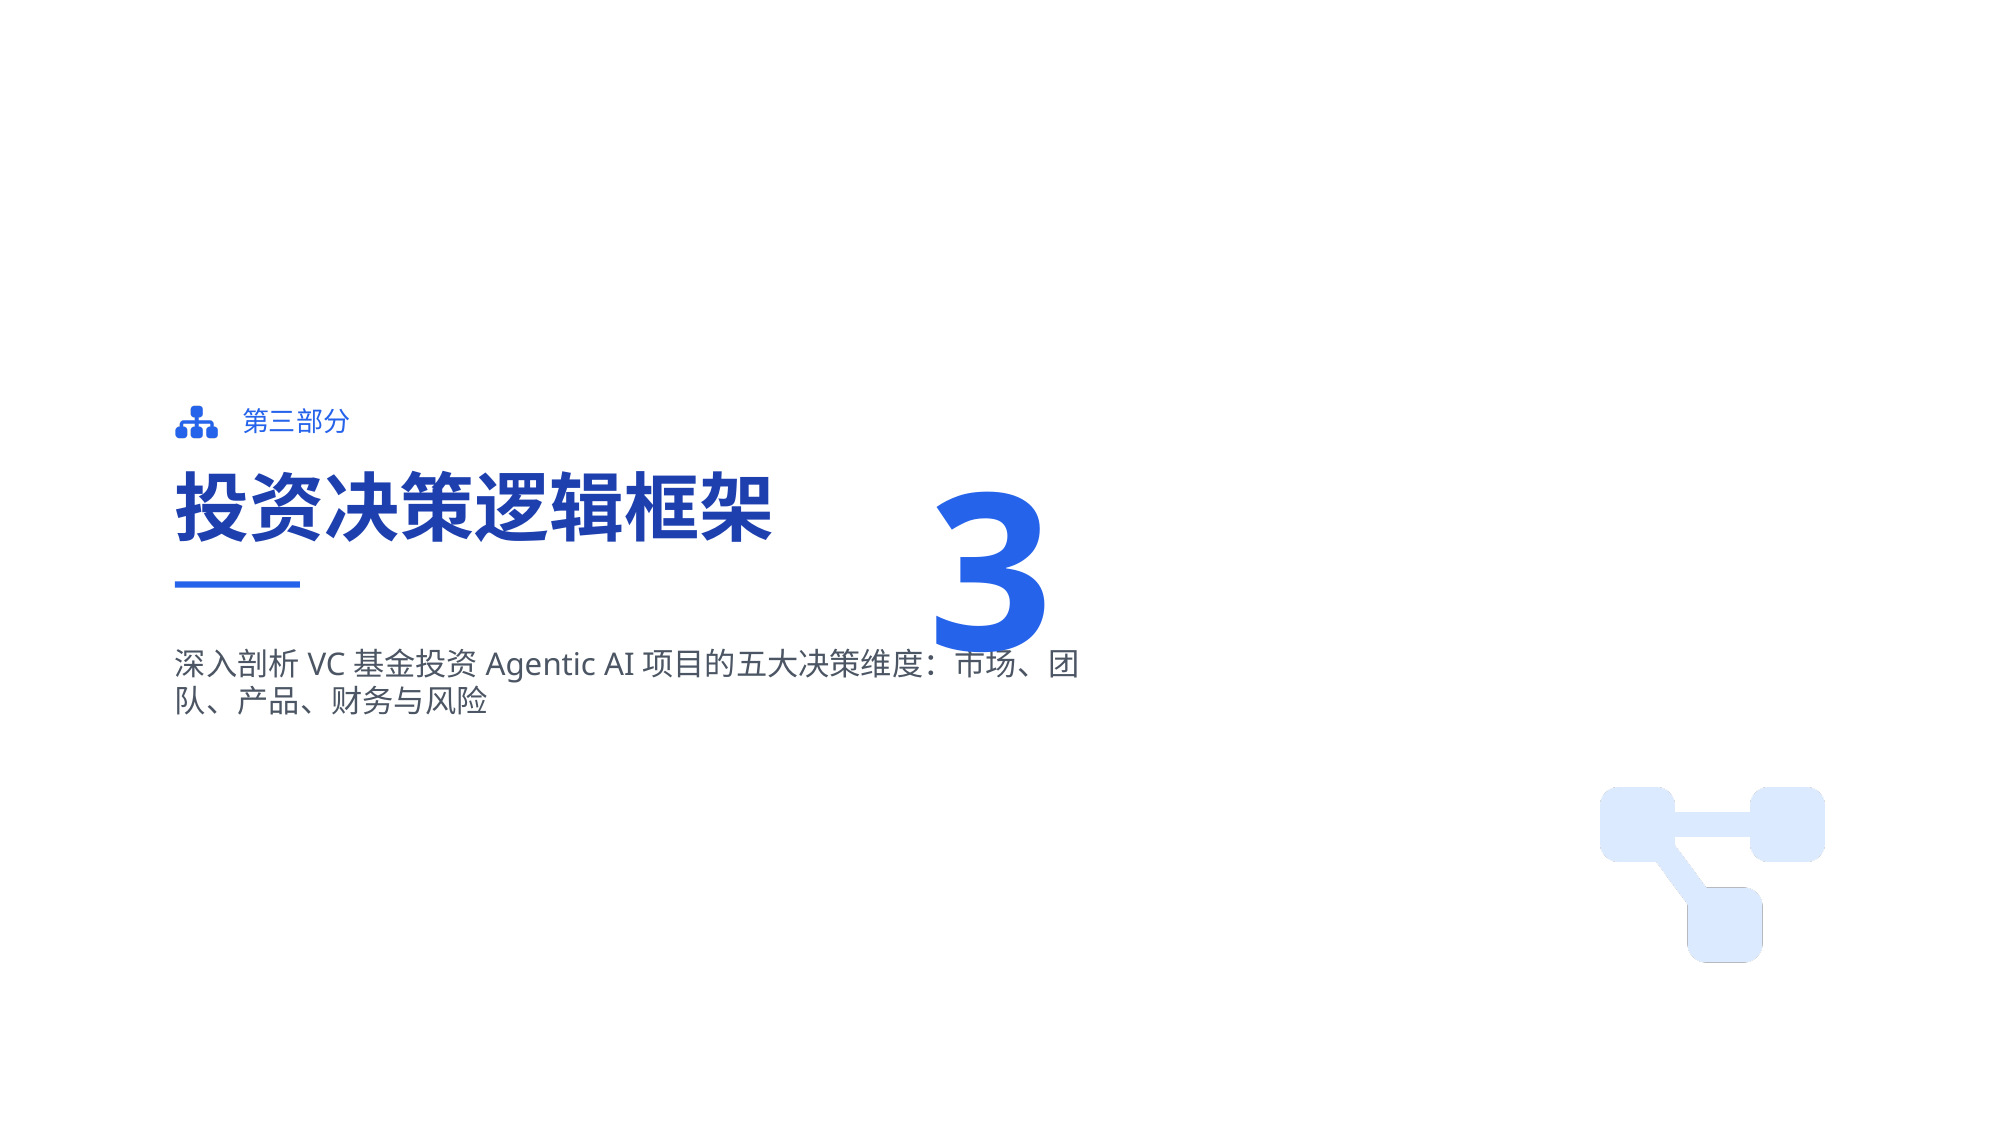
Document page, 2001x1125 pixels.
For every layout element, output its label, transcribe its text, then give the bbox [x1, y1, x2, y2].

text_box 第三部分 [242, 404, 383, 438]
picture [1599, 774, 1825, 975]
text_box 投资决策逻辑框架 [174, 459, 833, 552]
text_box 3 [928, 429, 1237, 696]
text_box 深入剖析VC基金投资Agentic AI项目的五大决策维度：市场、团队、产品、财务与风险 [175, 640, 1082, 722]
text_box [174, 581, 300, 588]
picture [174, 403, 218, 441]
